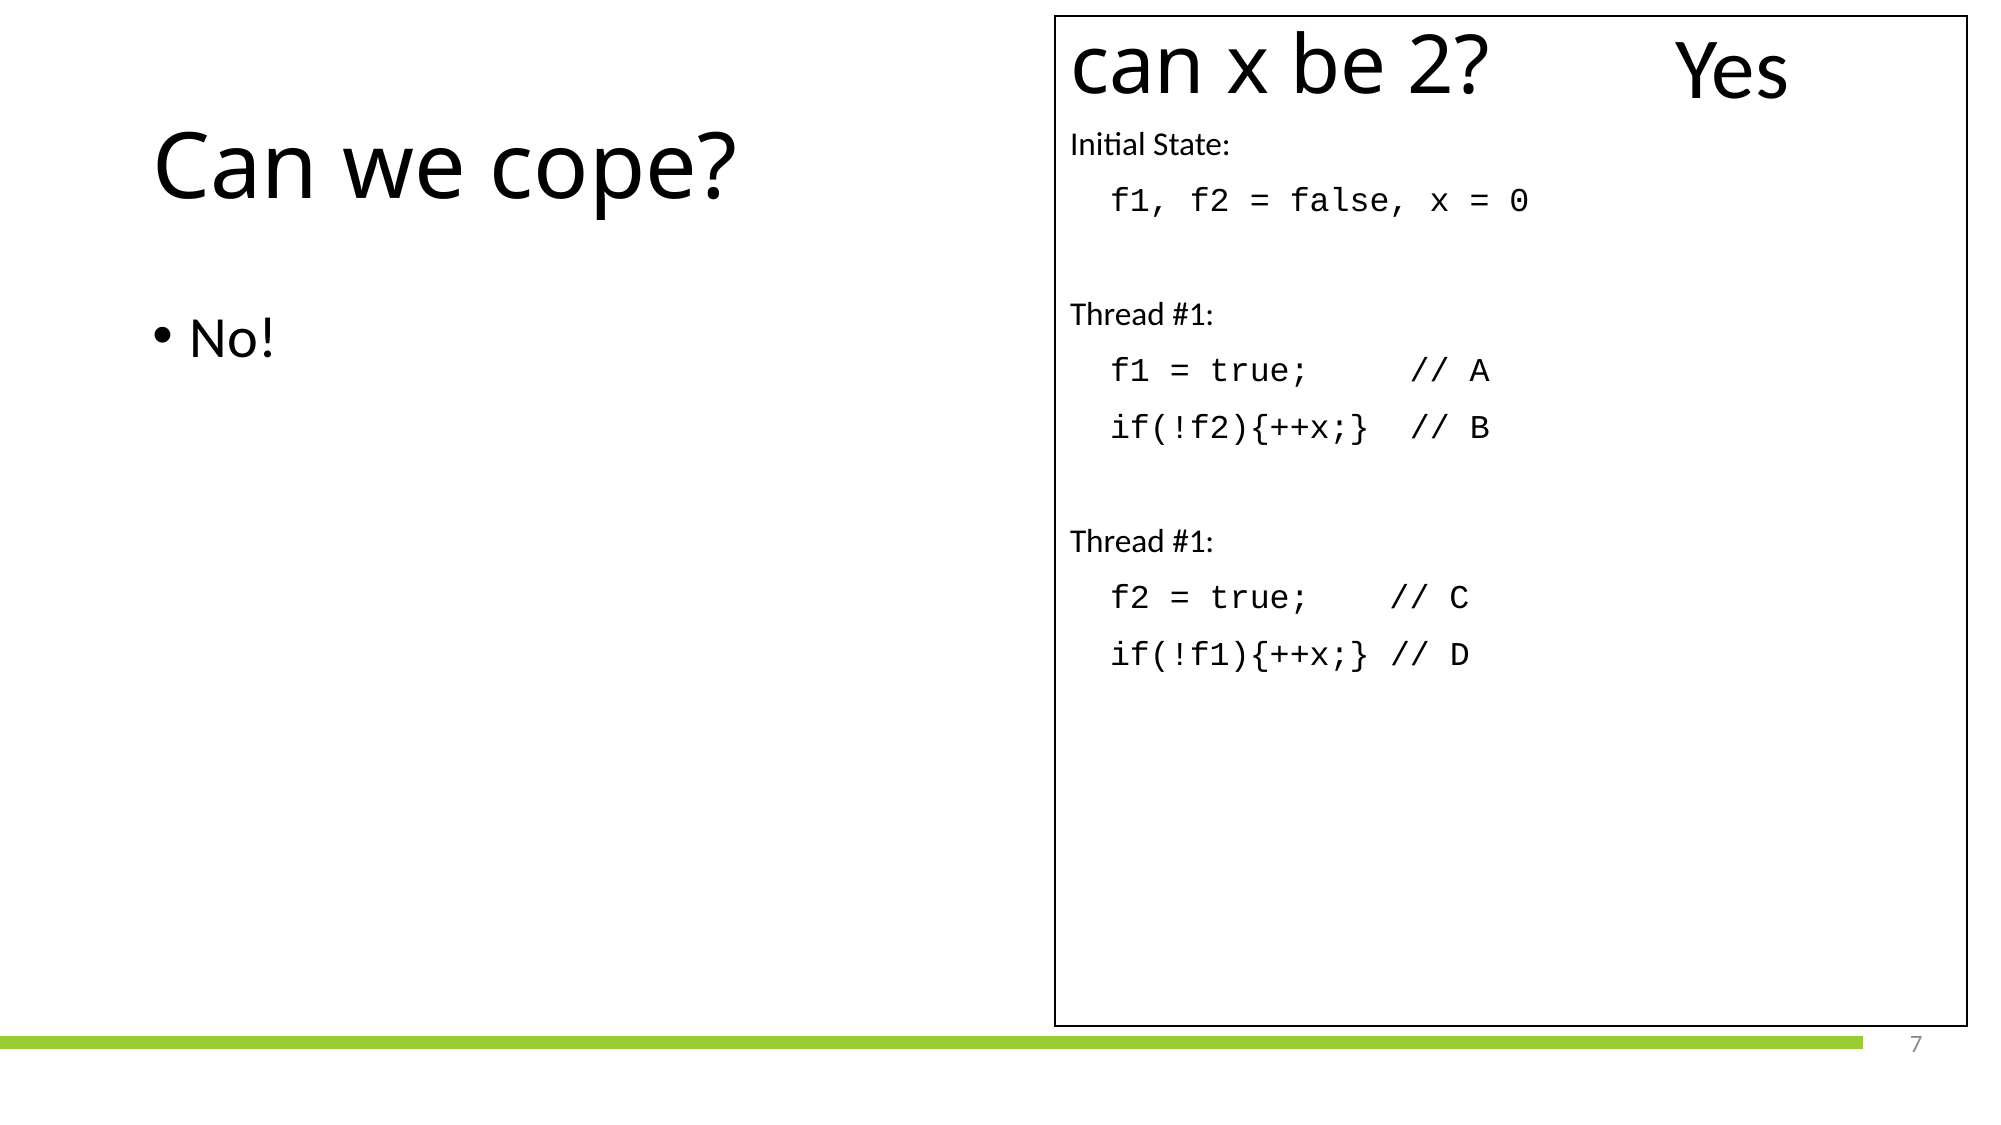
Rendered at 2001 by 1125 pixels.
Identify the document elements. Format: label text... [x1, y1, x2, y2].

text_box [1055, 15, 1968, 1026]
slide_number 7 [1487, 1026, 1938, 1073]
title Can we cope? [137, 59, 1054, 278]
list No! [137, 299, 1054, 1014]
picture [0, 1030, 1487, 1056]
